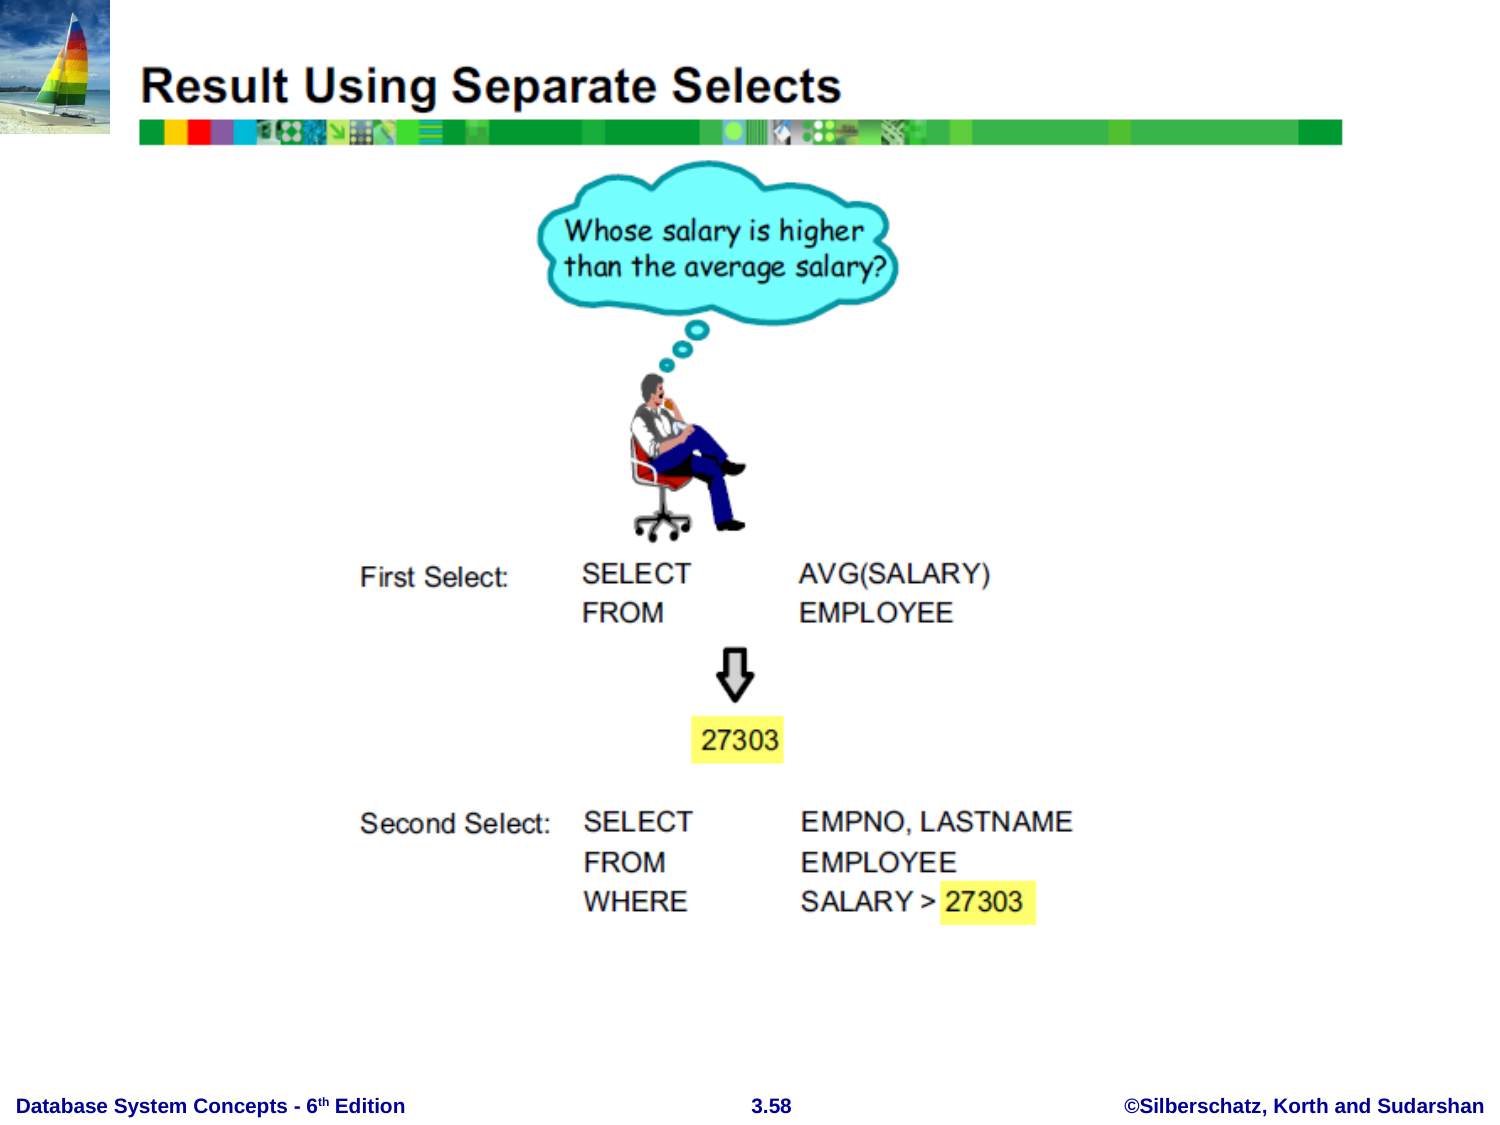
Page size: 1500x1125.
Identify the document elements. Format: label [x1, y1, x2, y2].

picture [0, 0, 110, 134]
list [133, 57, 1354, 926]
